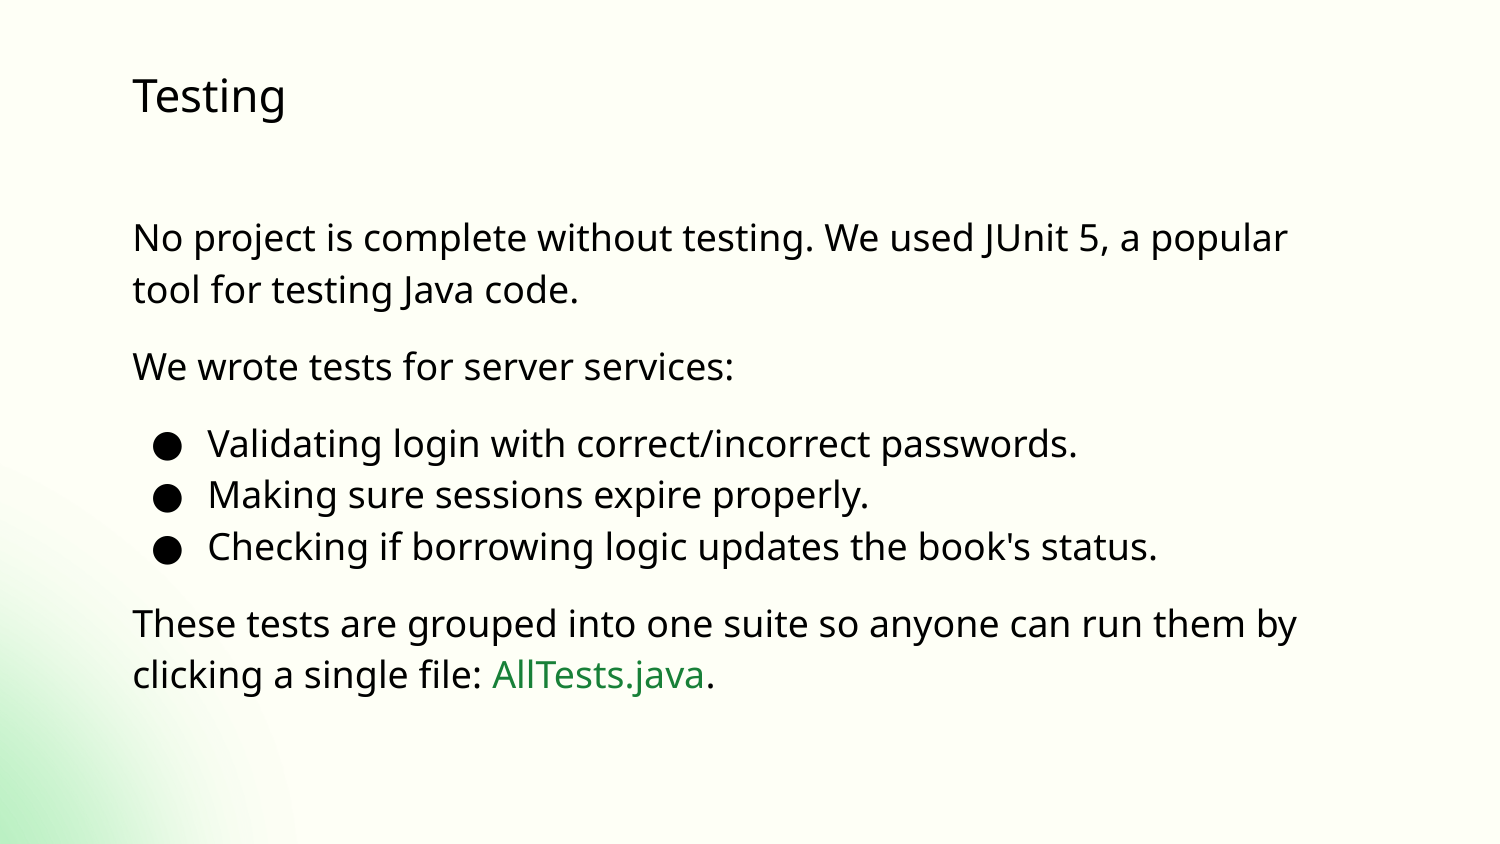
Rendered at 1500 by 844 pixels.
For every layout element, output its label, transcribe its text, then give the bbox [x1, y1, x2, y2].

picture [0, 104, 673, 844]
subtitle No project is complete without testing. We used JUnit 5, a popular tool for testing Java code. We wrote tests for server services: Validating login with correct/incorrect passwords. Making sure sessions expire properly. Checking if borrowing logic updates the book's status. These tests are grouped into one suite so anyone can run them by clicking a single file: AllTests.java. [117, 192, 1383, 685]
title Testing [117, 43, 1383, 134]
